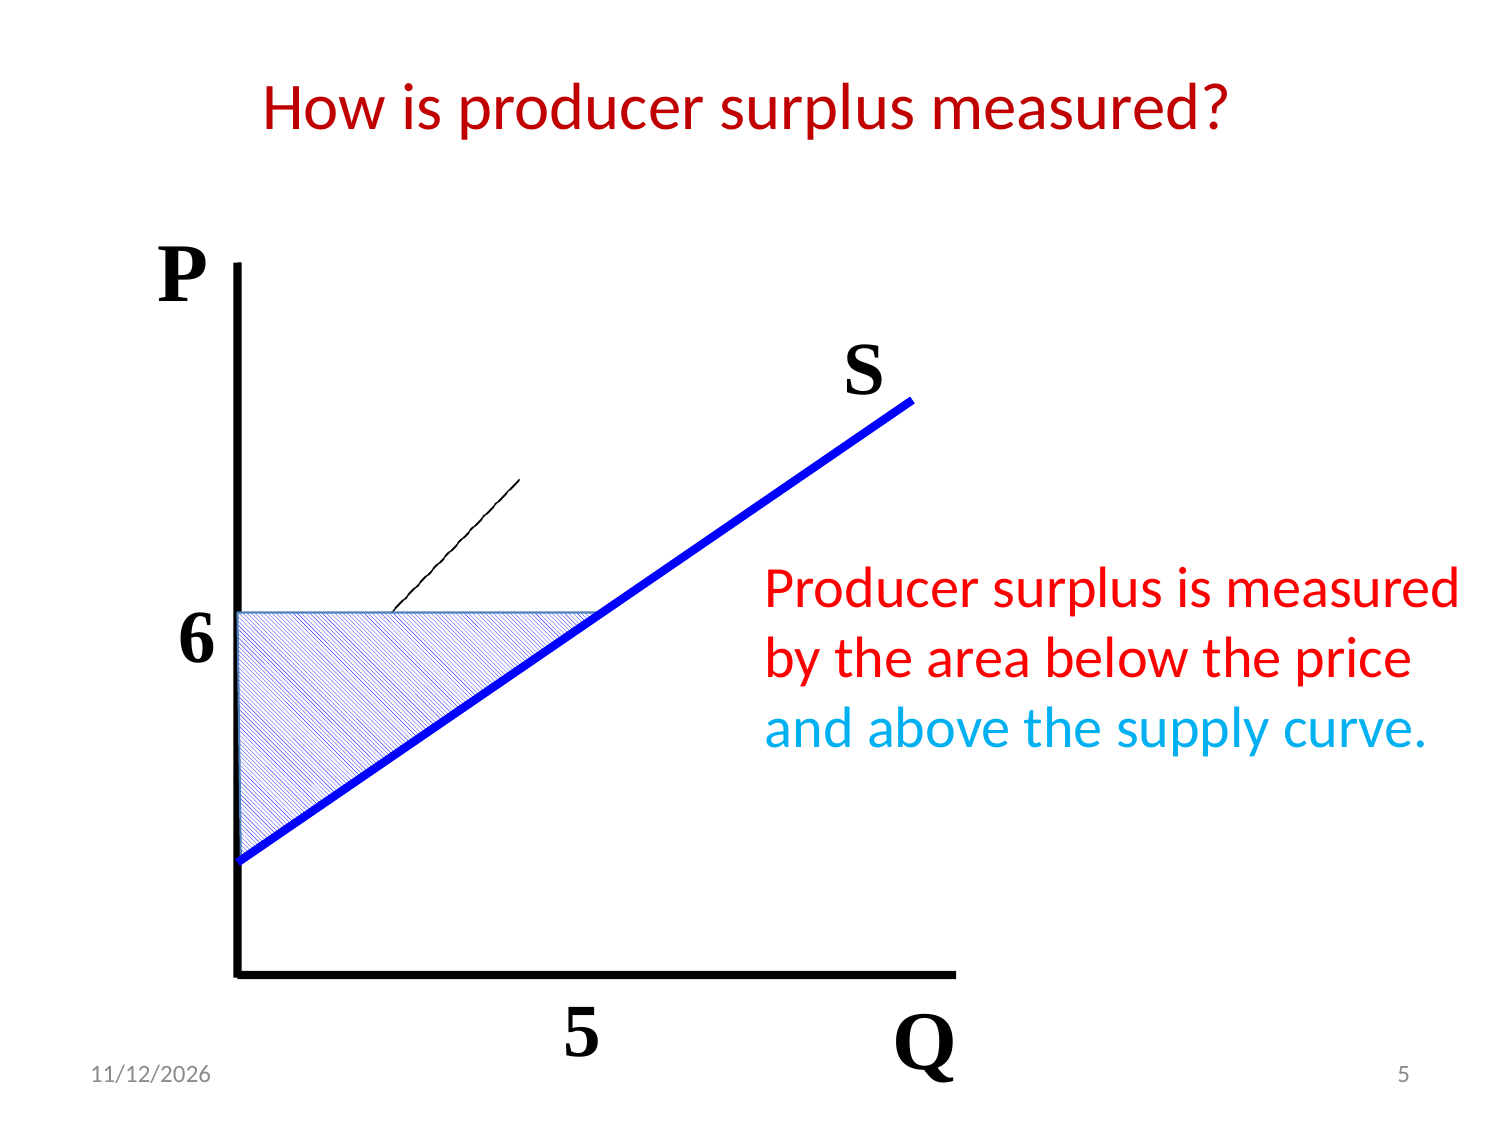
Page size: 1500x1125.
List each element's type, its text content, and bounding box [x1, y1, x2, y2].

text_box Q [877, 979, 973, 1094]
text_box [526, 612, 600, 664]
text_box 5 [548, 973, 616, 1079]
slide_number 15-Aug-17 [75, 1042, 425, 1103]
text_box Producer surplus is measured by the area below the price and above the supply curve. [749, 542, 1500, 767]
title How is producer surplus measured? [159, 9, 1335, 197]
text_box 6 [164, 580, 232, 685]
text_box S [829, 312, 901, 417]
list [320, 478, 520, 686]
slide_number 5 [1074, 1042, 1425, 1103]
text_box [237, 612, 482, 863]
text_box P [142, 210, 224, 326]
